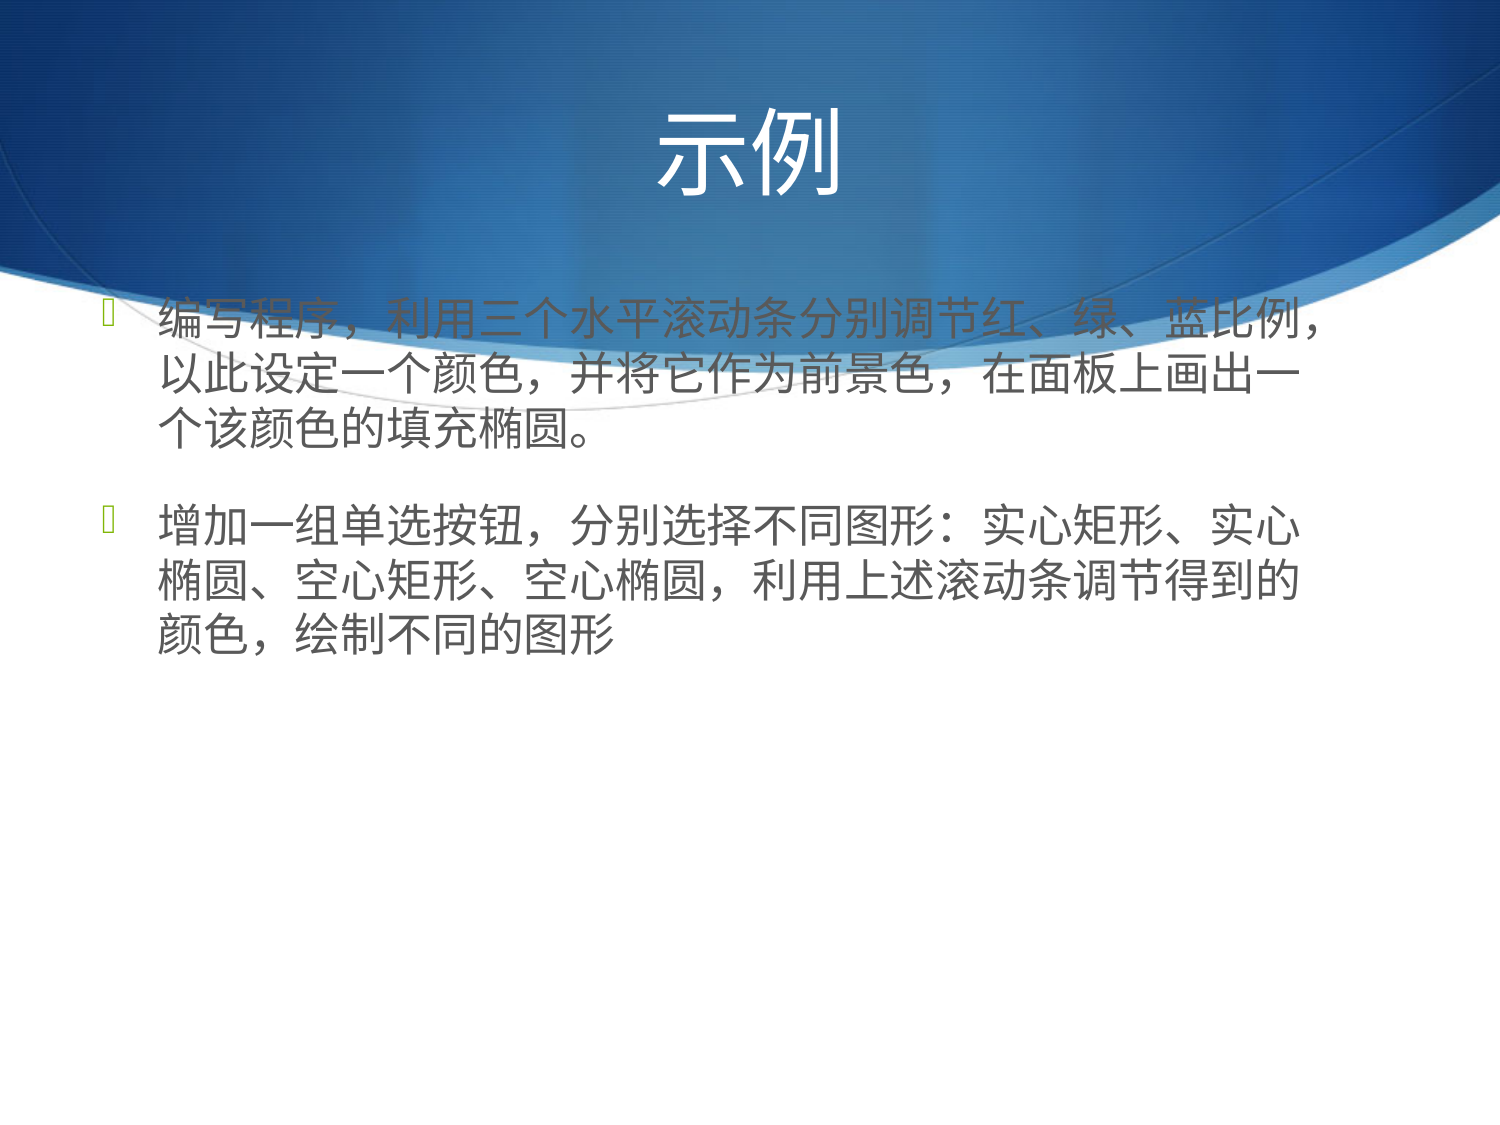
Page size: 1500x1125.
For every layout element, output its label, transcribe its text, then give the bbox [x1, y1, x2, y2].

title 示例 [75, 56, 1425, 245]
list 编写程序，利用三个水平滚动条分别调节红、绿、蓝比例，以此设定一个颜色，并将它作为前景色，在面板上画出一个该颜色的填充椭圆。 增加一组单选按钮，分别选择不同图形：实心矩形、实心椭圆、空心矩形、空心椭圆，利用上述滚动条调节得到的颜色，绘制不同的图形 [86, 282, 1353, 1006]
picture [0, 0, 1500, 1125]
